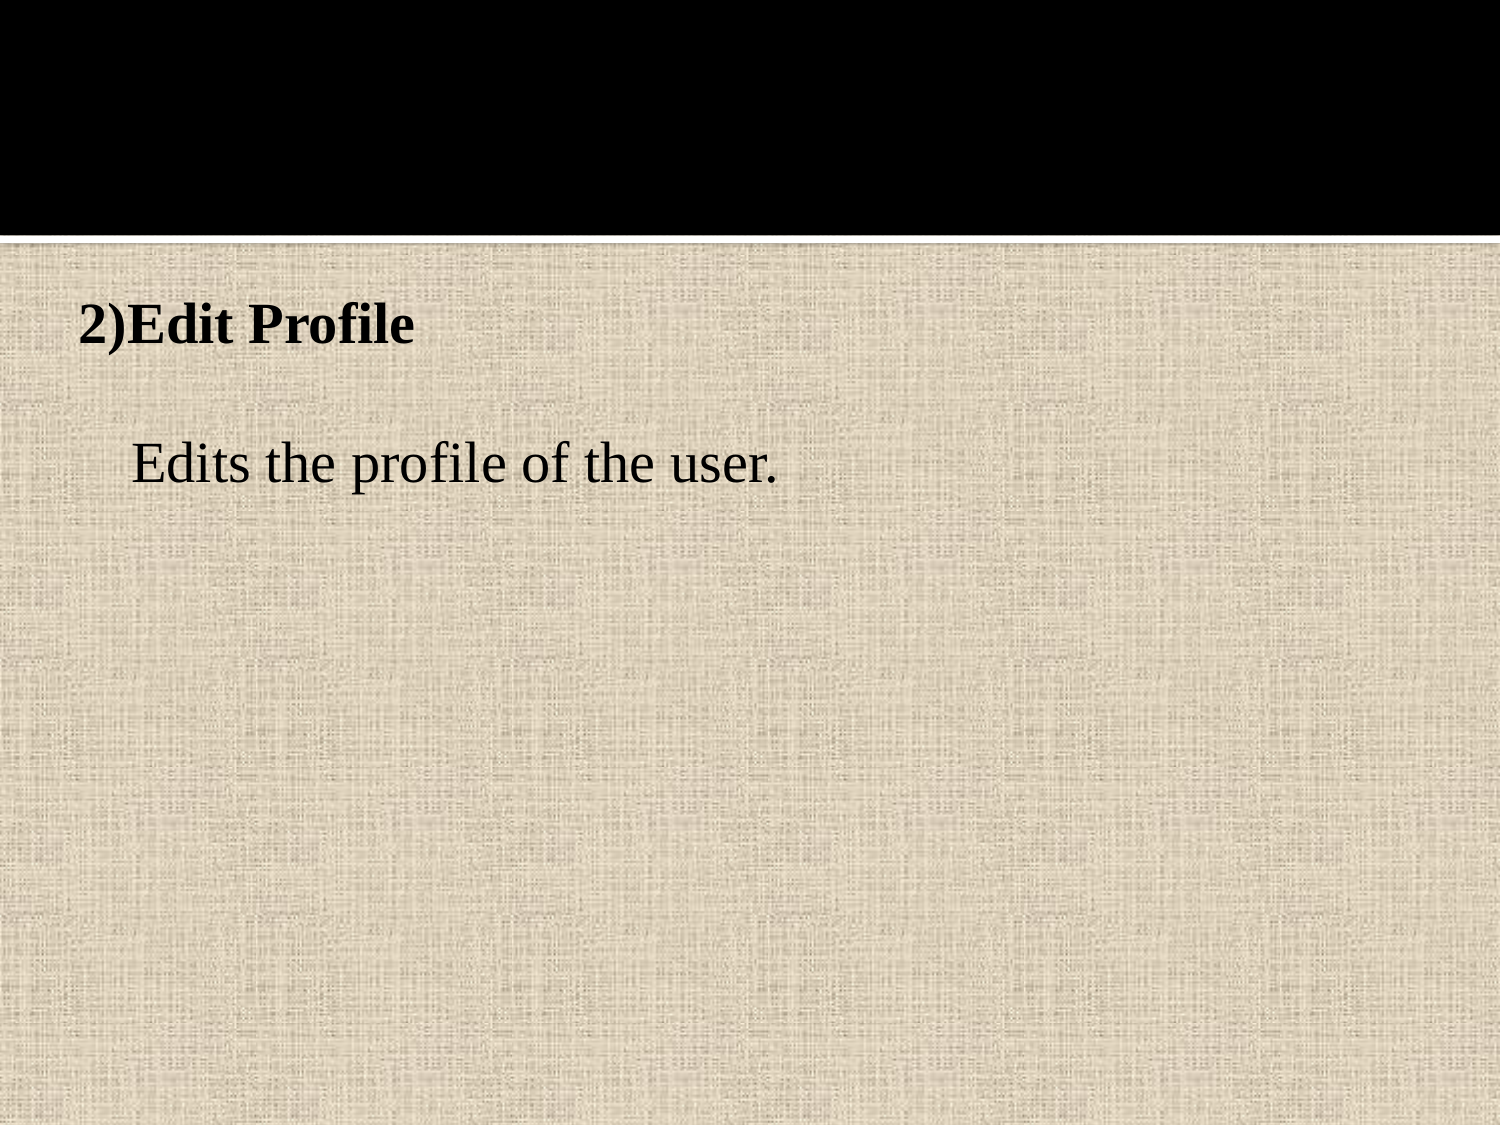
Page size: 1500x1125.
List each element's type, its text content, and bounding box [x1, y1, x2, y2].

list 2)Edit Profile Edits the profile of the user. [50, 200, 1475, 943]
picture [0, 244, 1500, 1125]
